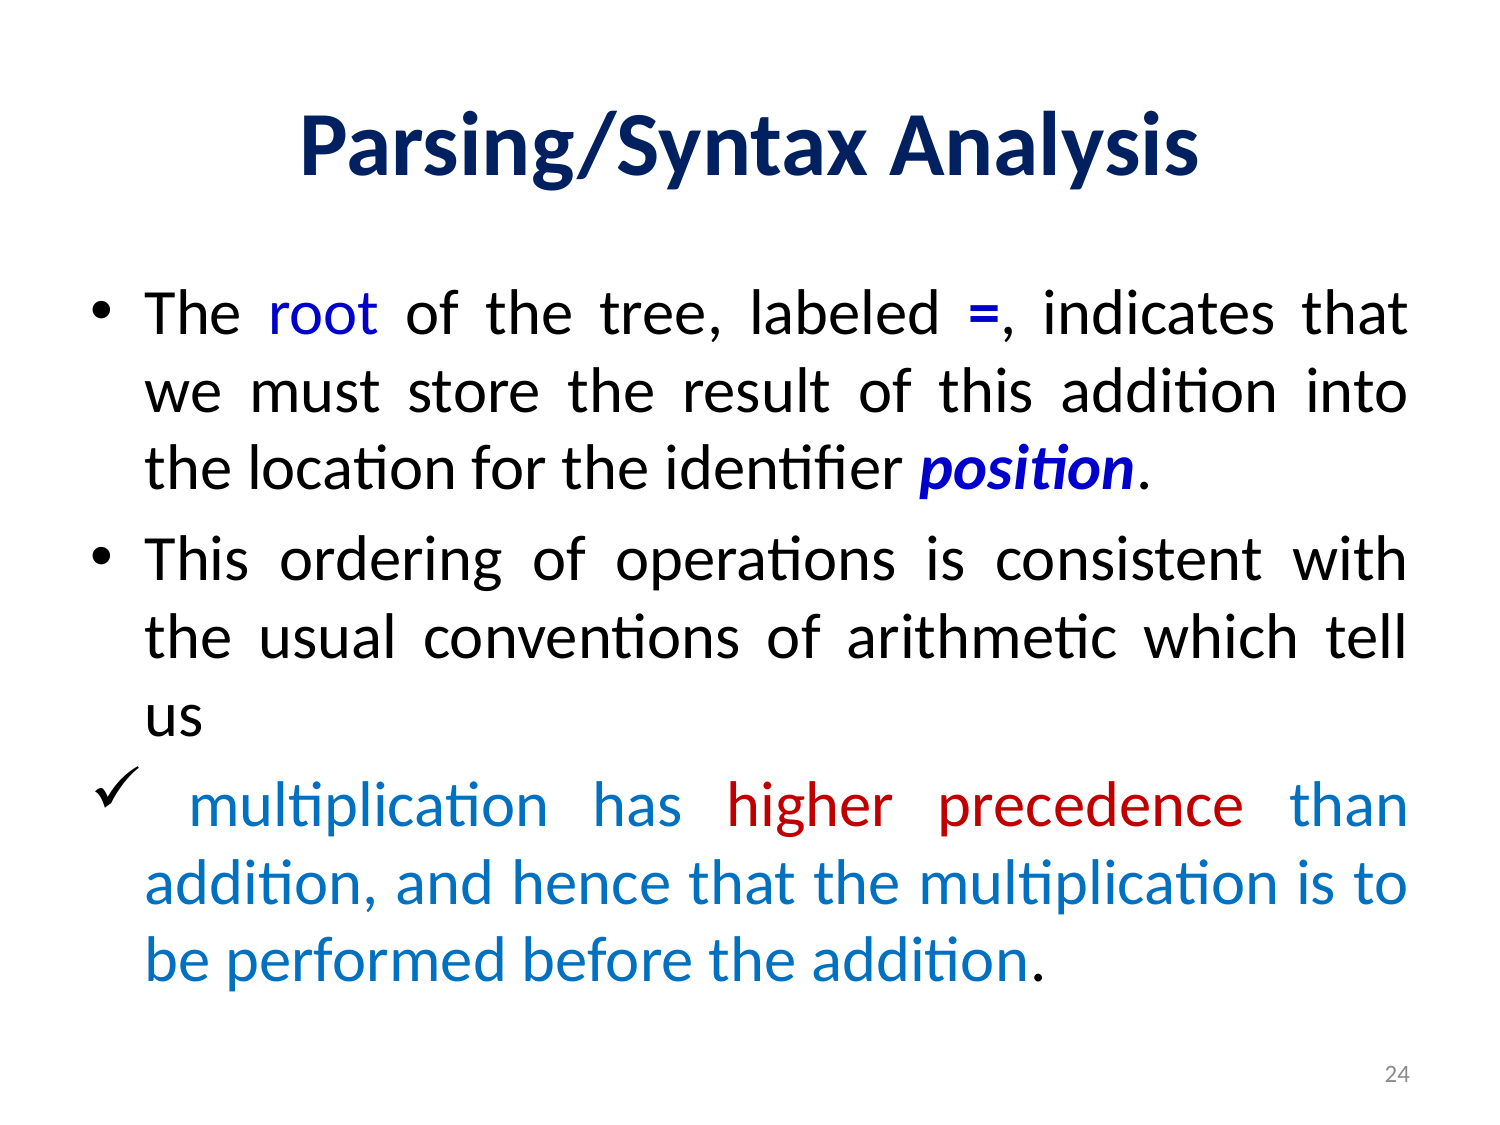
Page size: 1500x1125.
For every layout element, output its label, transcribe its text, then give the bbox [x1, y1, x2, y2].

title Parsing/Syntax Analysis [75, 45, 1425, 233]
slide_number 24 [1074, 1042, 1425, 1103]
list The root of the tree, labeled =, indicates that we must store the result of this addition into the location for the identifier position. This ordering of operations is consistent with the usual conventions of arithmetic which tell us multiplication has higher precedence than addition, and hence that the multiplication is to be performed before the addition. [75, 262, 1425, 1005]
